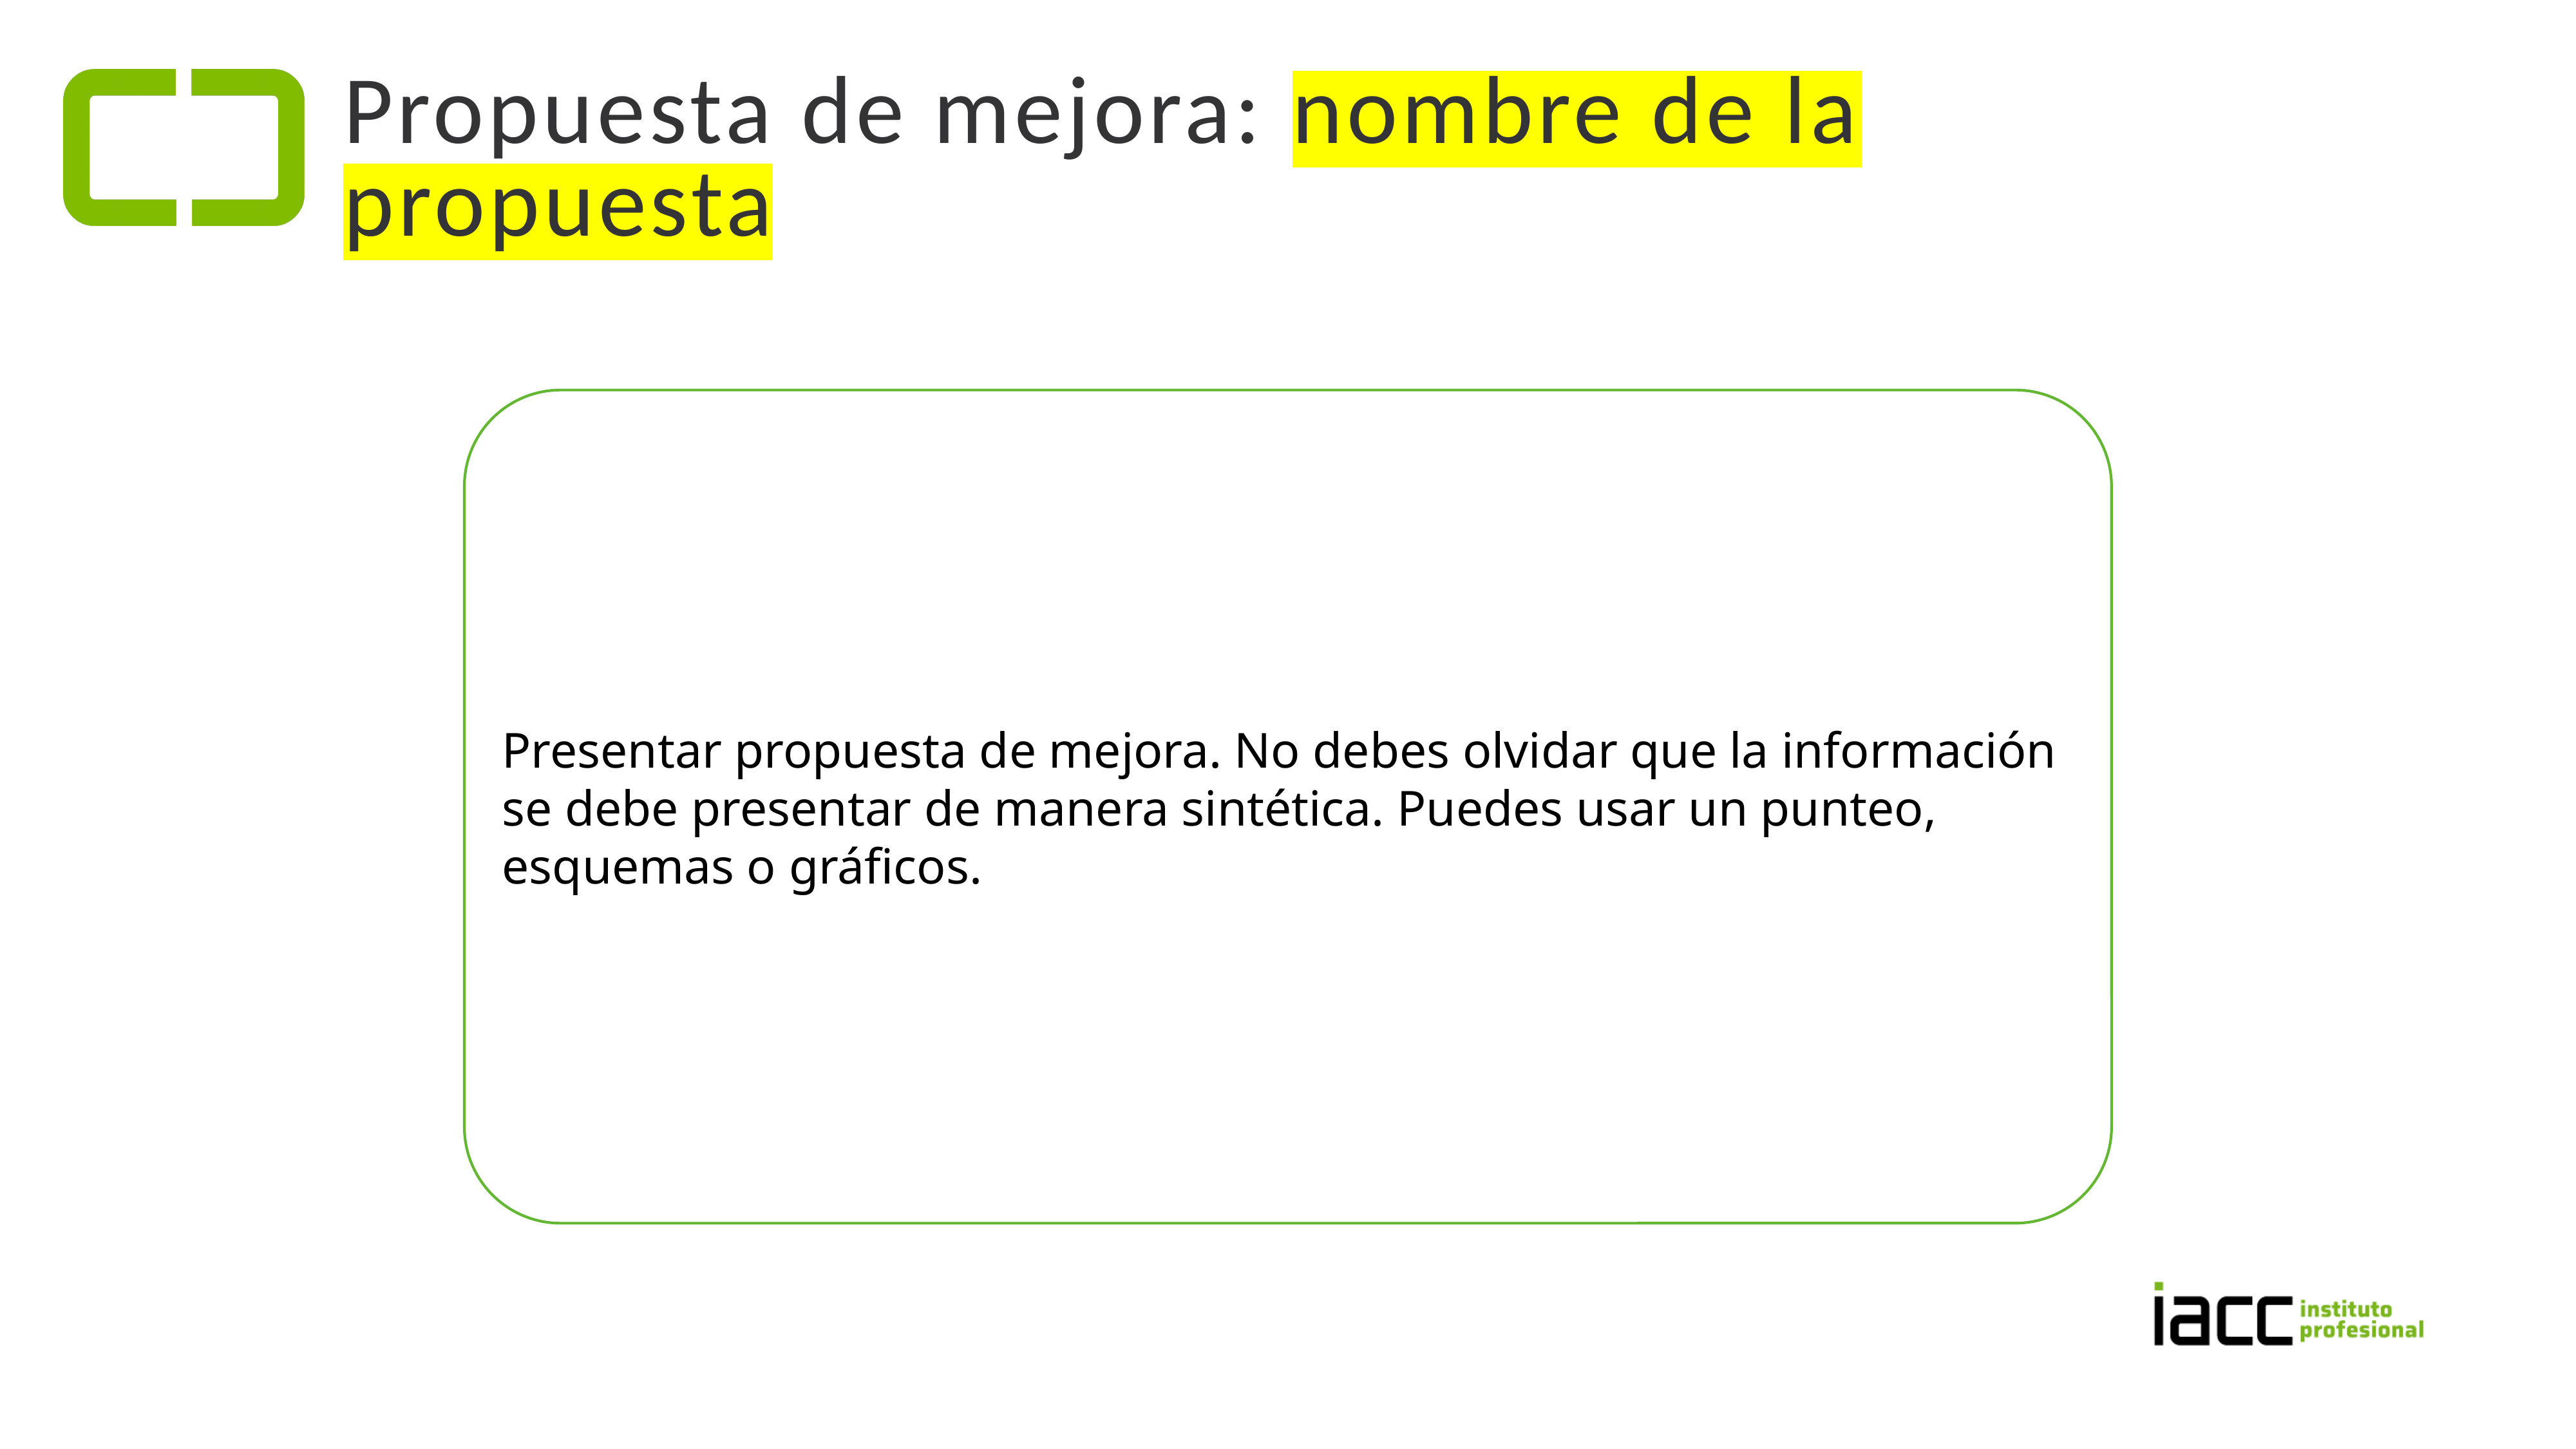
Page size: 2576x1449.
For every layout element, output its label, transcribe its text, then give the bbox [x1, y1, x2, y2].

text_box Propuesta de mejora: nombre de la propuesta [334, 64, 2192, 190]
picture [0, 1242, 2576, 1449]
picture [63, 69, 305, 226]
text_box Presentar propuesta de mejora. No debes olvidar que la información se debe presentar de manera sintética. Puedes usar un punteo, esquemas o gráficos. [462, 388, 2113, 1225]
